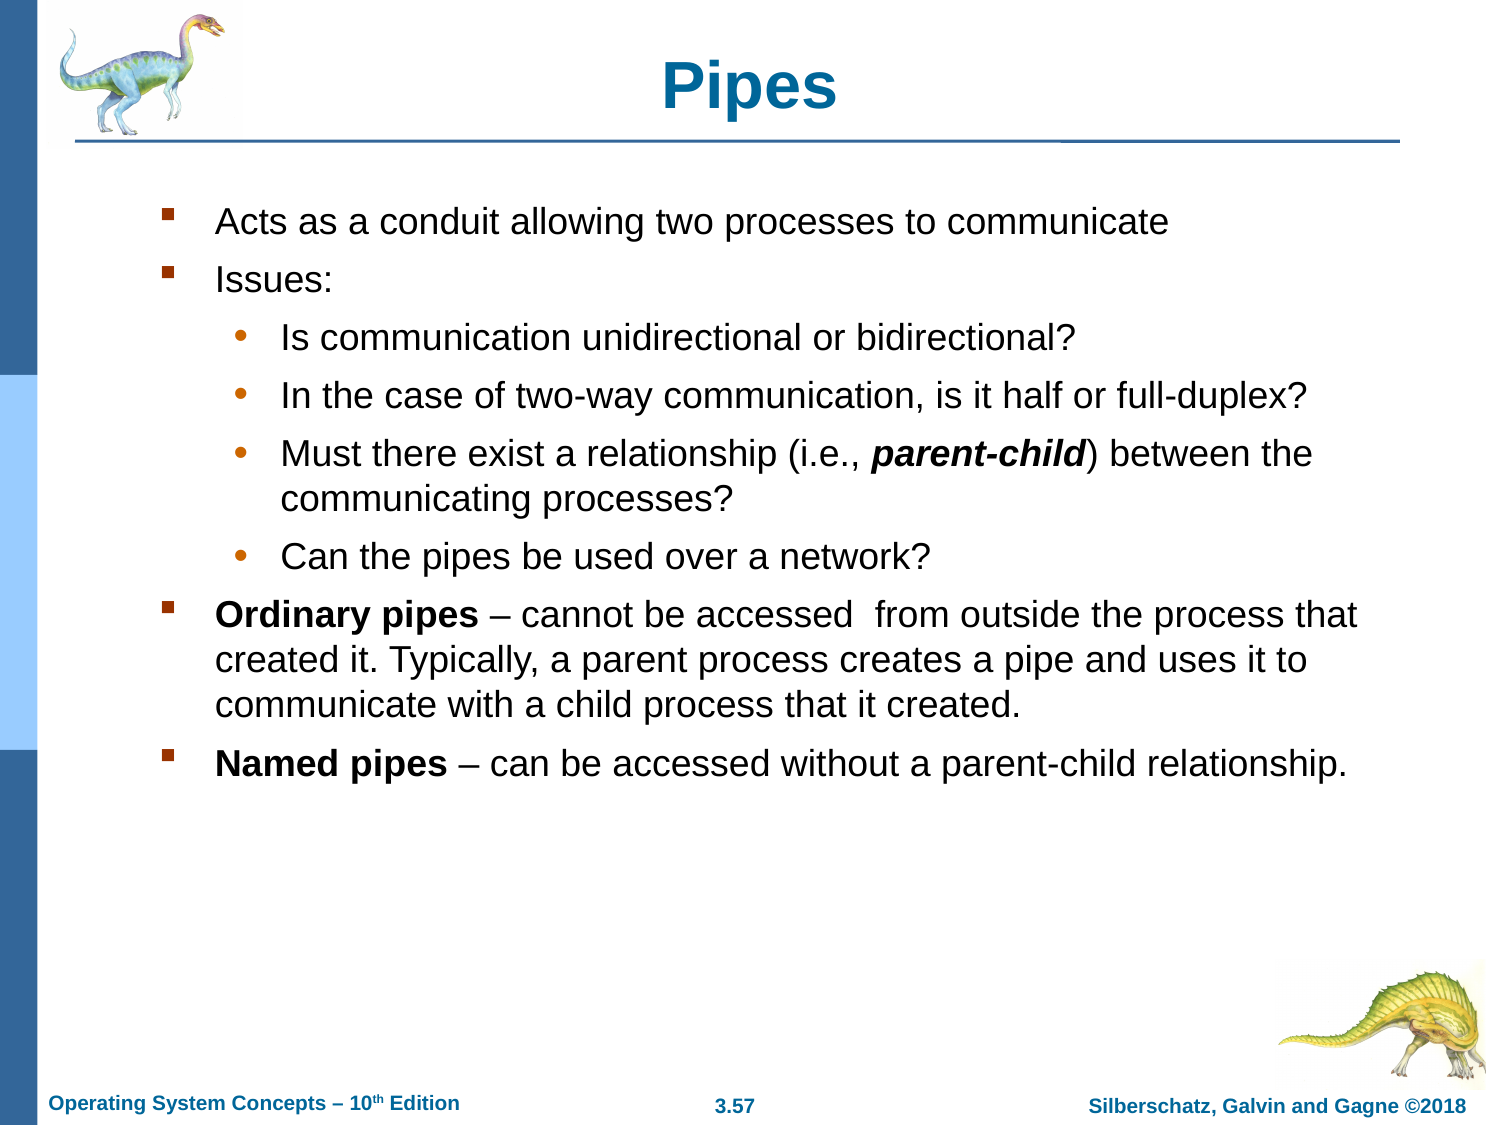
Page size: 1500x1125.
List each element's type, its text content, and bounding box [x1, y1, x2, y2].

picture [46, 0, 243, 149]
list Acts as a conduit allowing two processes to communicate Issues: Is communication unidirectional or bidirectional? In the case of two-way communication, is it half or full-duplex? Must there exist a relationship (i.e., parent-child) between the communicating processes? Can the pipes be used over a network? Ordinary pipes – cannot be accessed from outside the process that created it. Typically, a parent process creates a pipe and uses it to communicate with a child process that it created. Named pipes – can be accessed without a parent-child relationship. [143, 189, 1389, 933]
picture [1275, 959, 1486, 1090]
title Pipes [75, 34, 1425, 130]
